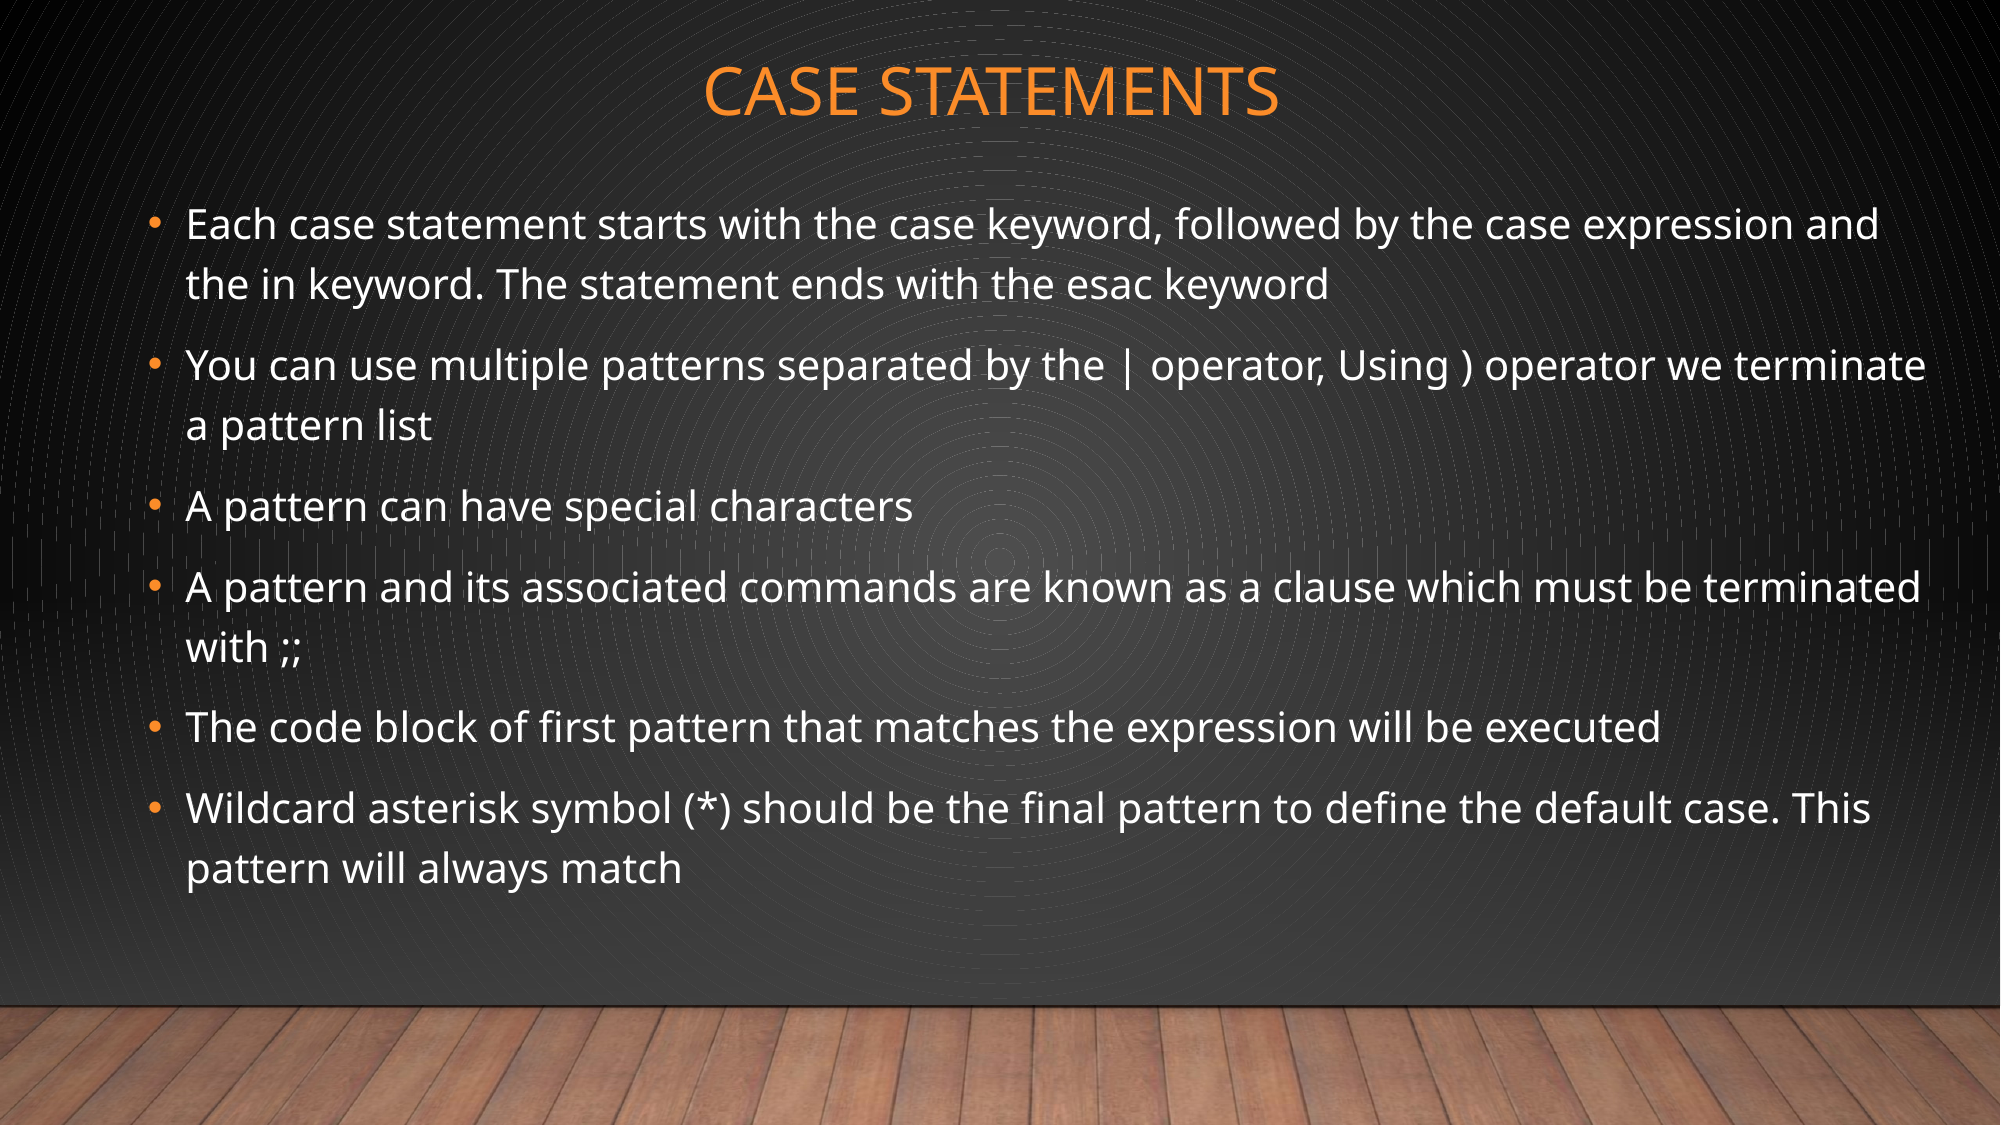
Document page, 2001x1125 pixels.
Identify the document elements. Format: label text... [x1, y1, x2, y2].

list Each case statement starts with the case keyword, followed by the case expression and the in keyword. The statement ends with the esac keyword You can use multiple patterns separated by the | operator, Using ) operator we terminate a pattern list A pattern can have special characters A pattern and its associated commands are known as a clause which must be terminated with ;; The code block of first pattern that matches the expression will be executed Wildcard asterisk symbol (*) should be the final pattern to define the default case. This pattern will always match [132, 179, 1946, 1019]
picture [0, 1005, 2000, 1125]
title Case Statements [230, 7, 1755, 179]
